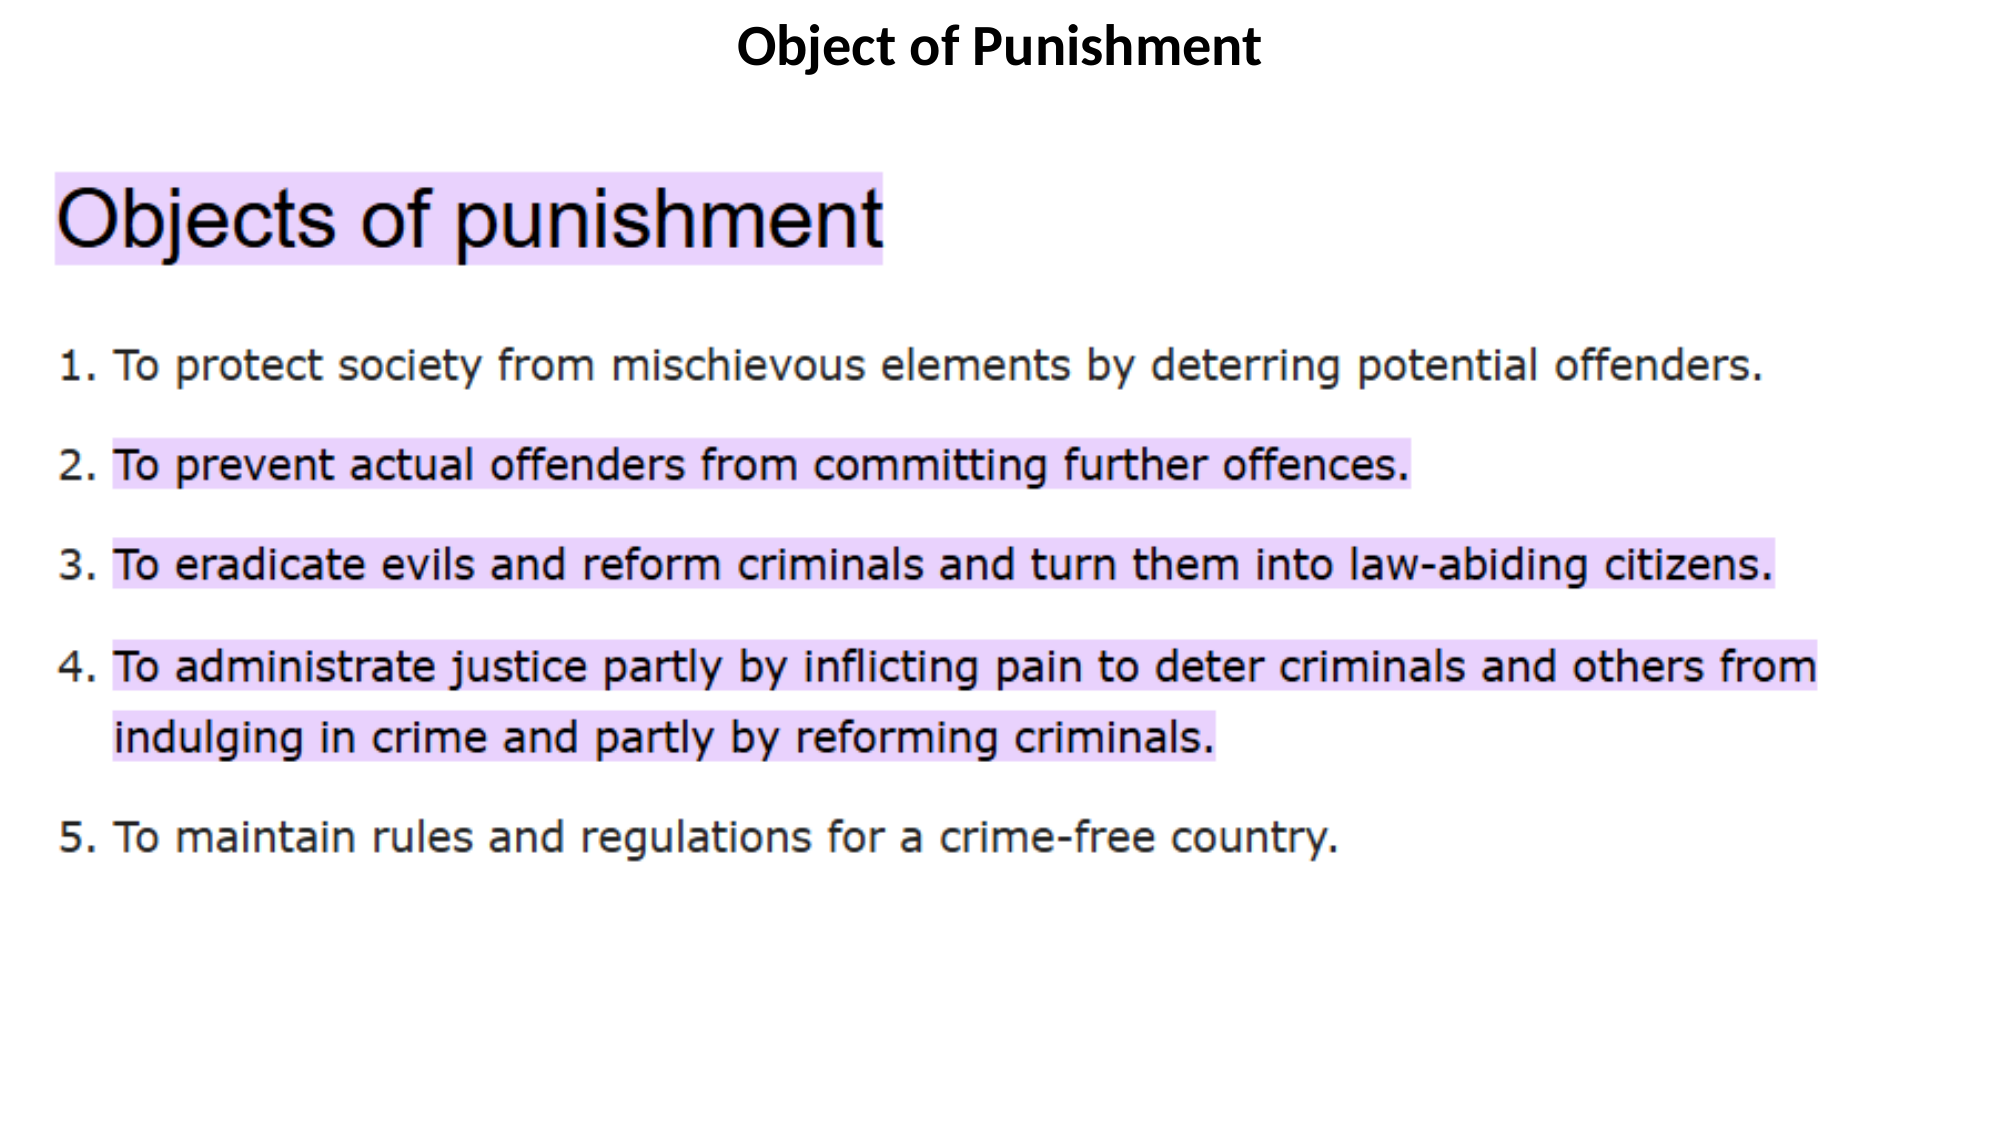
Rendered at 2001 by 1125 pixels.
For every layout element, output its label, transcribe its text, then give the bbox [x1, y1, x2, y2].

picture [0, 135, 2000, 906]
text_box Object of Punishment [0, 0, 2000, 84]
